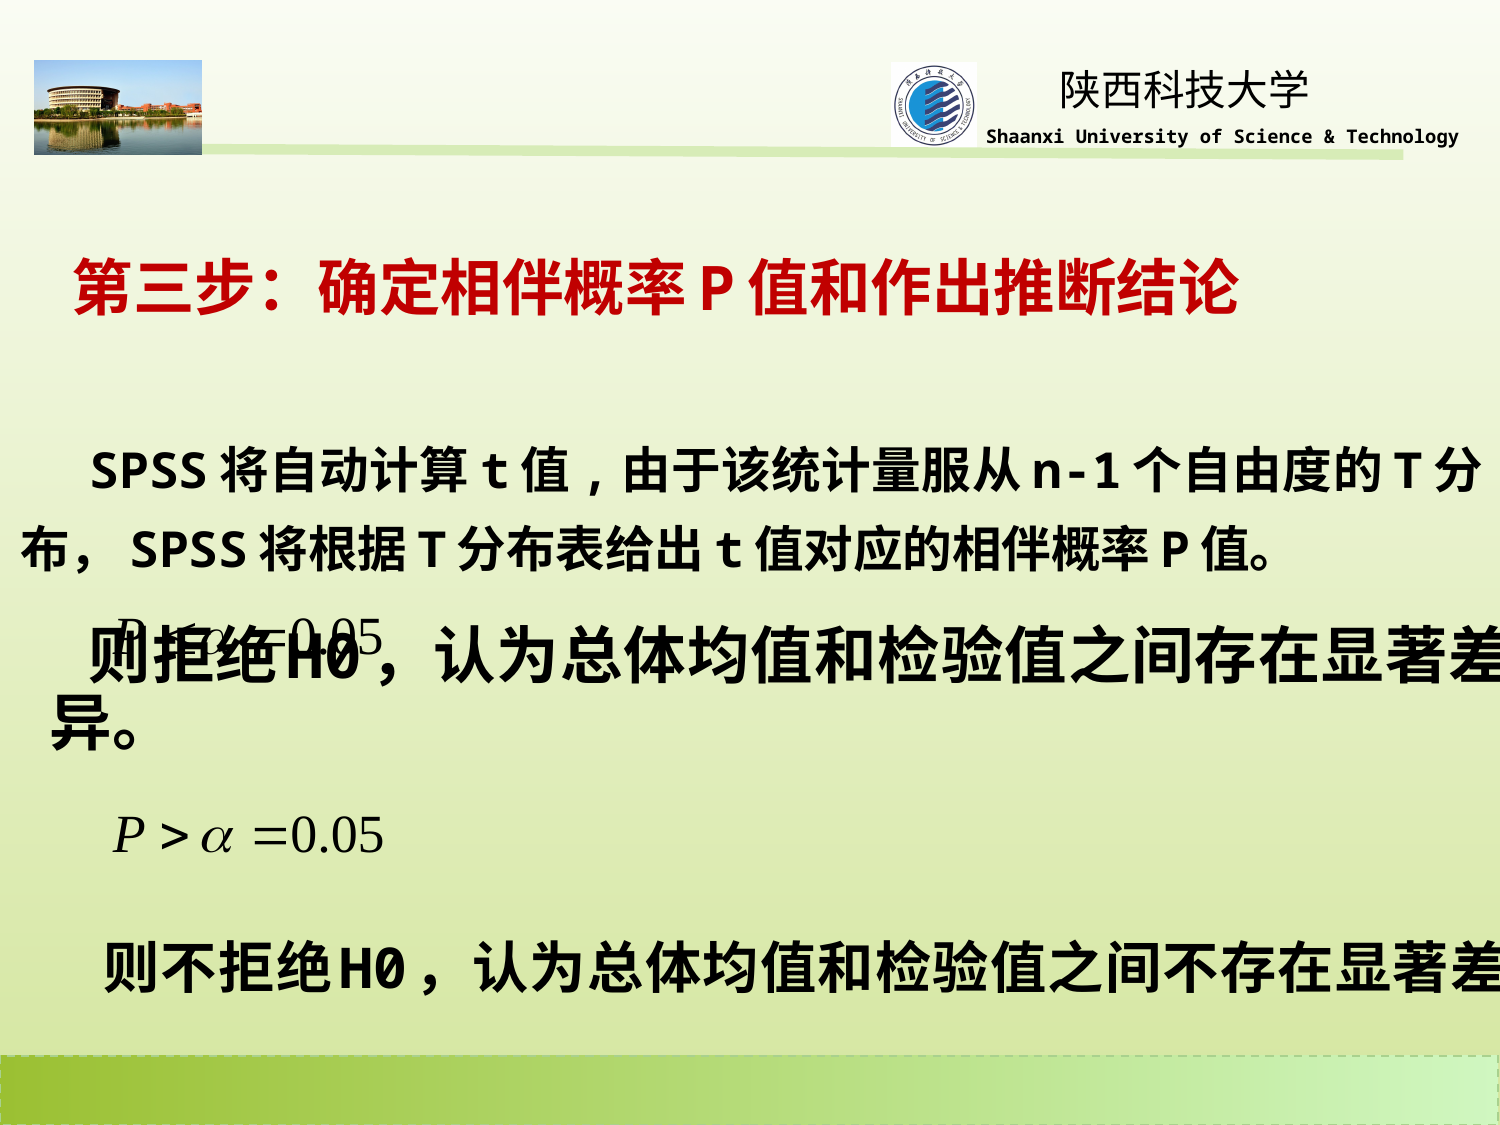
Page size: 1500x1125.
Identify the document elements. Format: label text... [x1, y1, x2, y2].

picture [891, 62, 977, 149]
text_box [103, 803, 391, 866]
picture [34, 60, 202, 155]
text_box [202, 149, 1404, 155]
text_box 第三步：确定相伴概率P值和作出推断结论 [56, 206, 1498, 332]
text_box SPSS将自动计算t值,由于该统计量服从n-1个自由度的T分布，SPSS将根据T分布表给出t值对应的相伴概率P值。 [5, 363, 1498, 585]
text_box 则不拒绝H0，认为总体均值和检验值之间不存在显著差异。 [88, 883, 1500, 1009]
text_box 陕西科技大学 [950, 46, 1420, 132]
text_box Shaanxi University of Science & Technology [977, 105, 1500, 155]
text_box [0, 1055, 1499, 1125]
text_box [103, 605, 391, 668]
text_box 则拒绝H0，认为总体均值和检验值之间存在显著差异。 [34, 616, 1500, 767]
